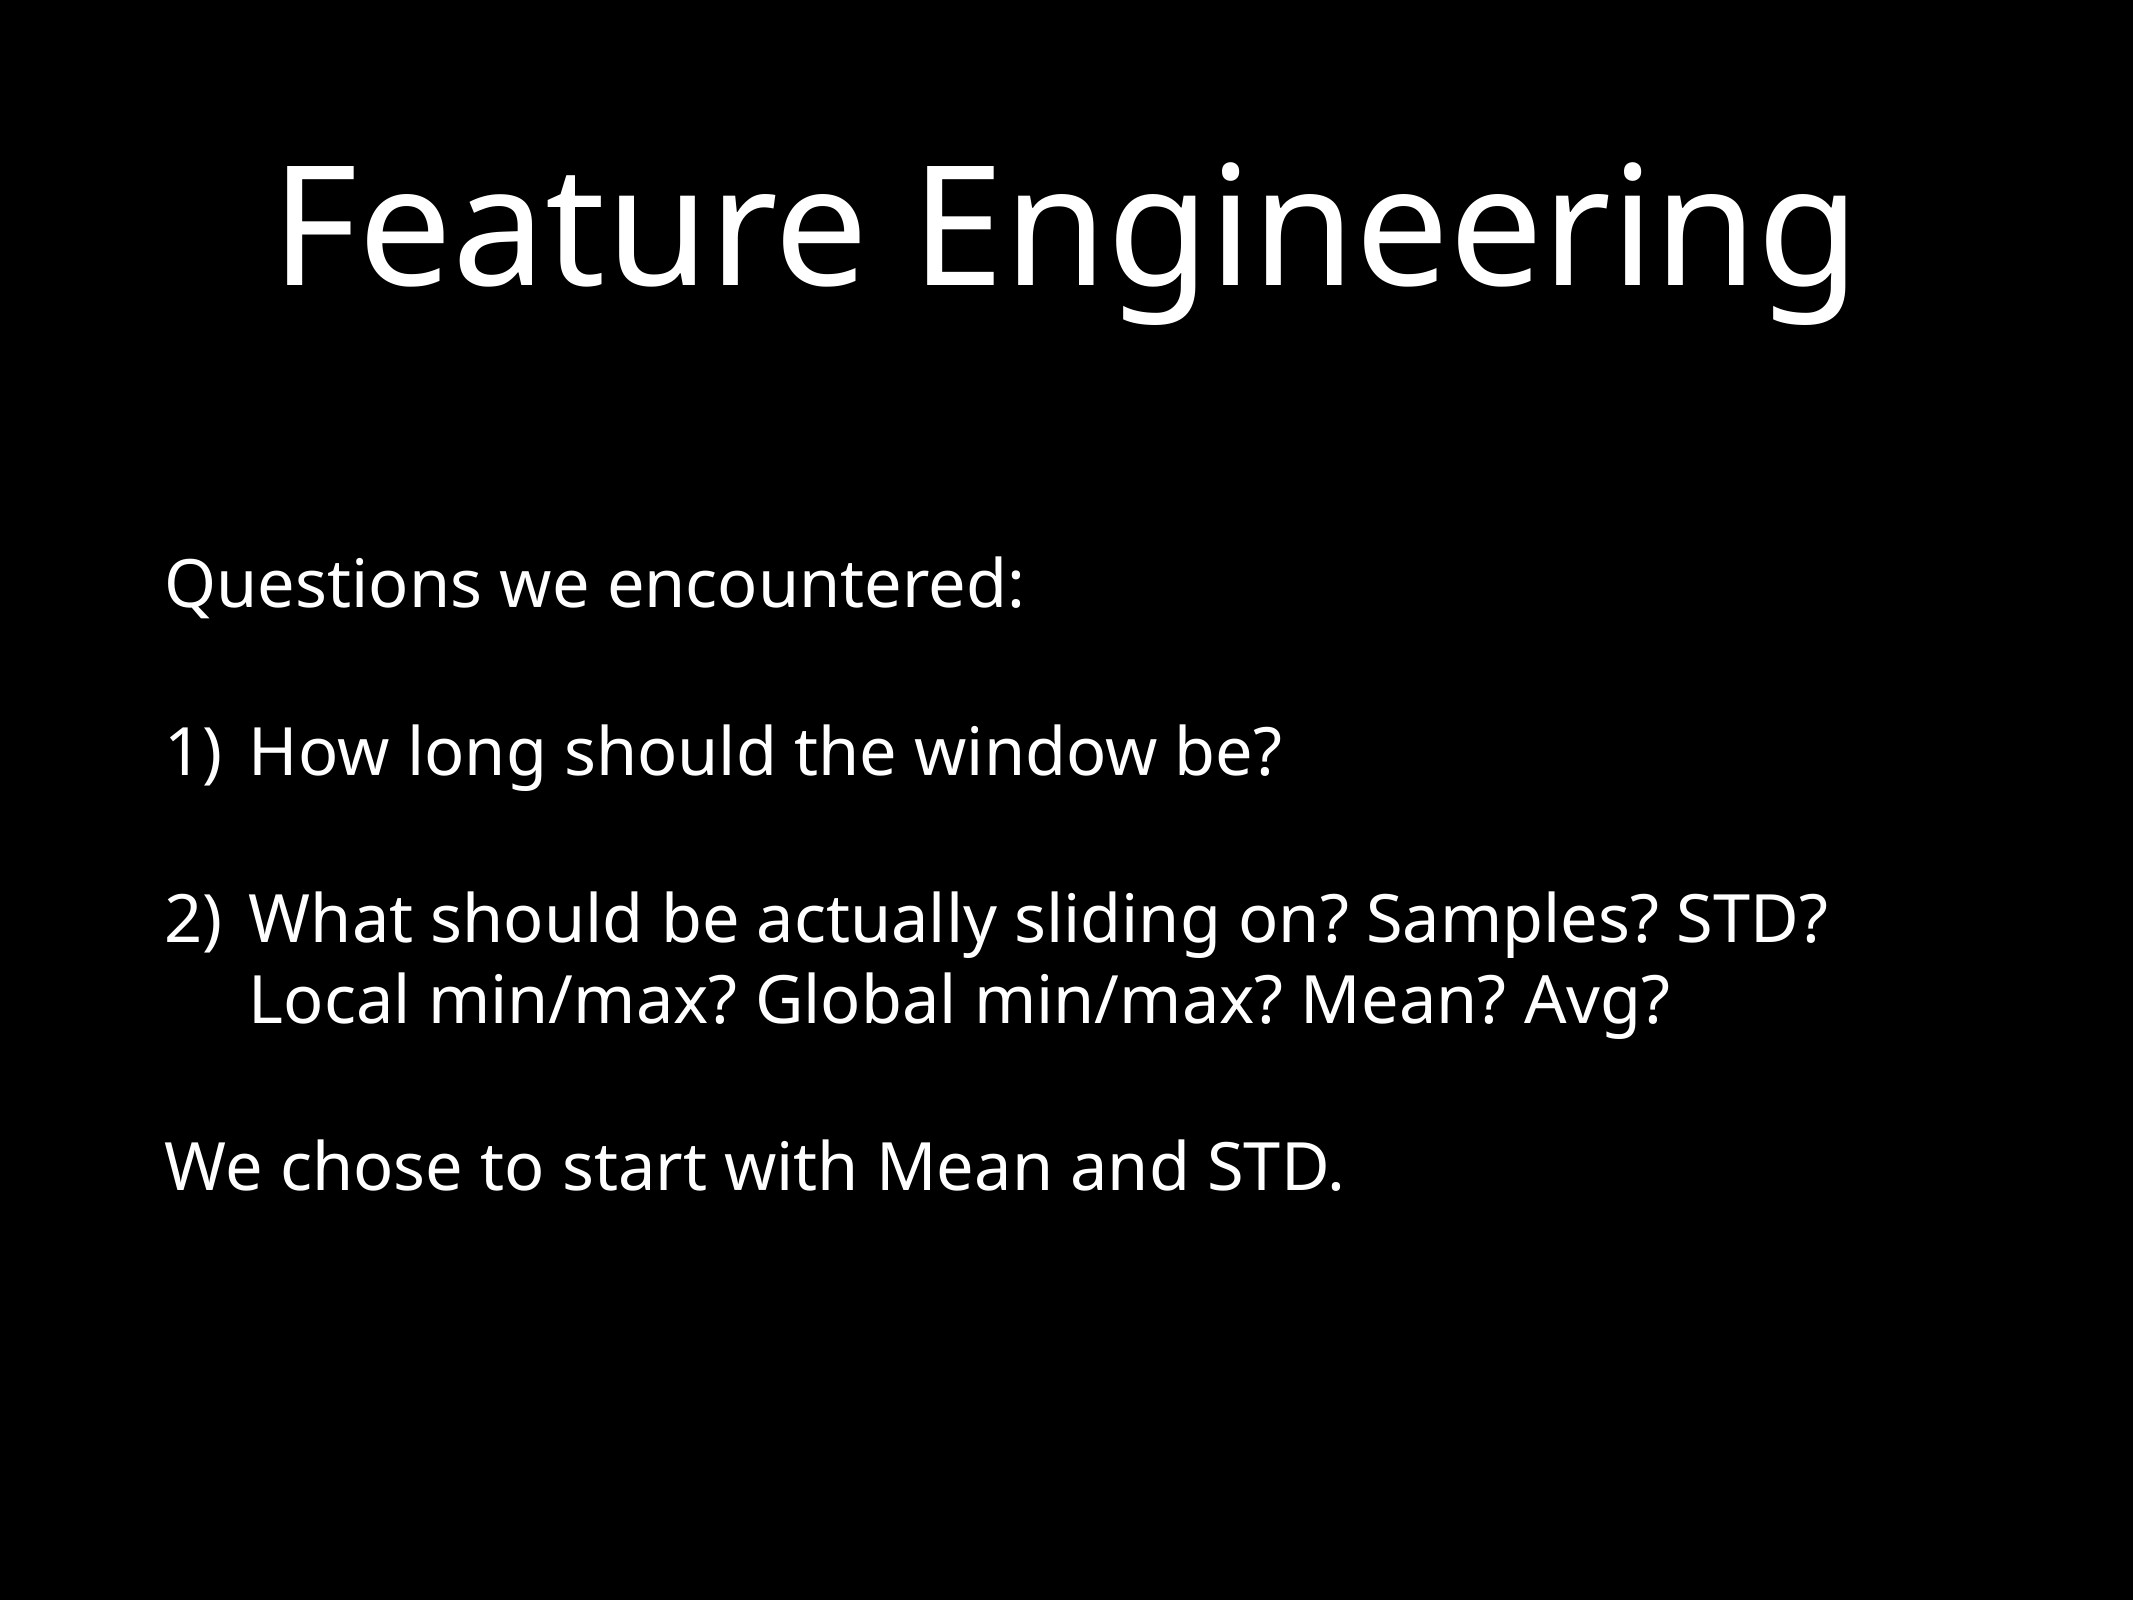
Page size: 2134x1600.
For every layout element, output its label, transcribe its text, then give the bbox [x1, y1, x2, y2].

title Feature Engineering [155, 41, 1978, 356]
list Questions we encountered: How long should the window be? What should be actually sliding on? Samples? STD? Local min/max? Global min/max? Mean? Avg? We chose to start with Mean and STD. [155, 356, 1978, 1389]
